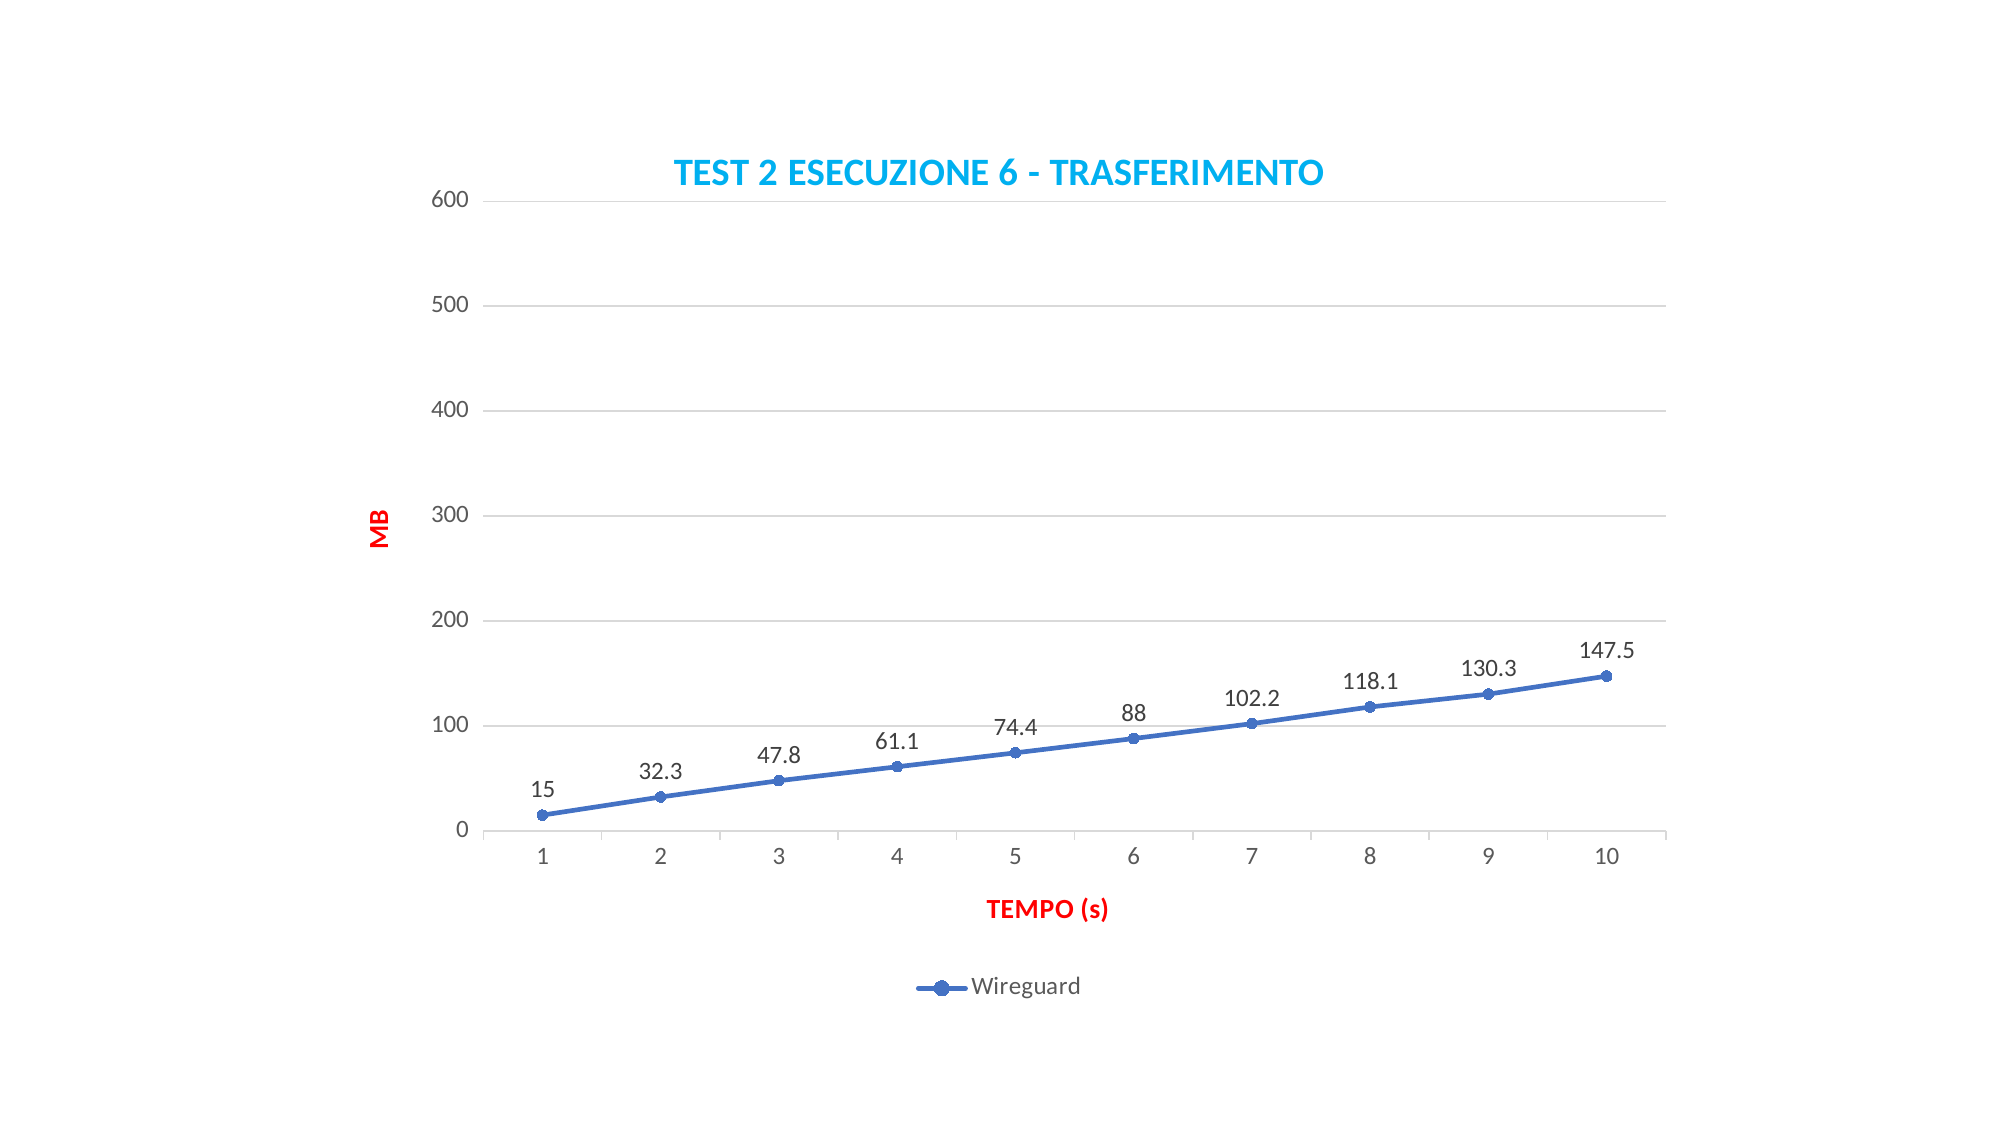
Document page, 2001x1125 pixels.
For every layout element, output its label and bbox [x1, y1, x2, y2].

chart [333, 117, 1667, 1007]
